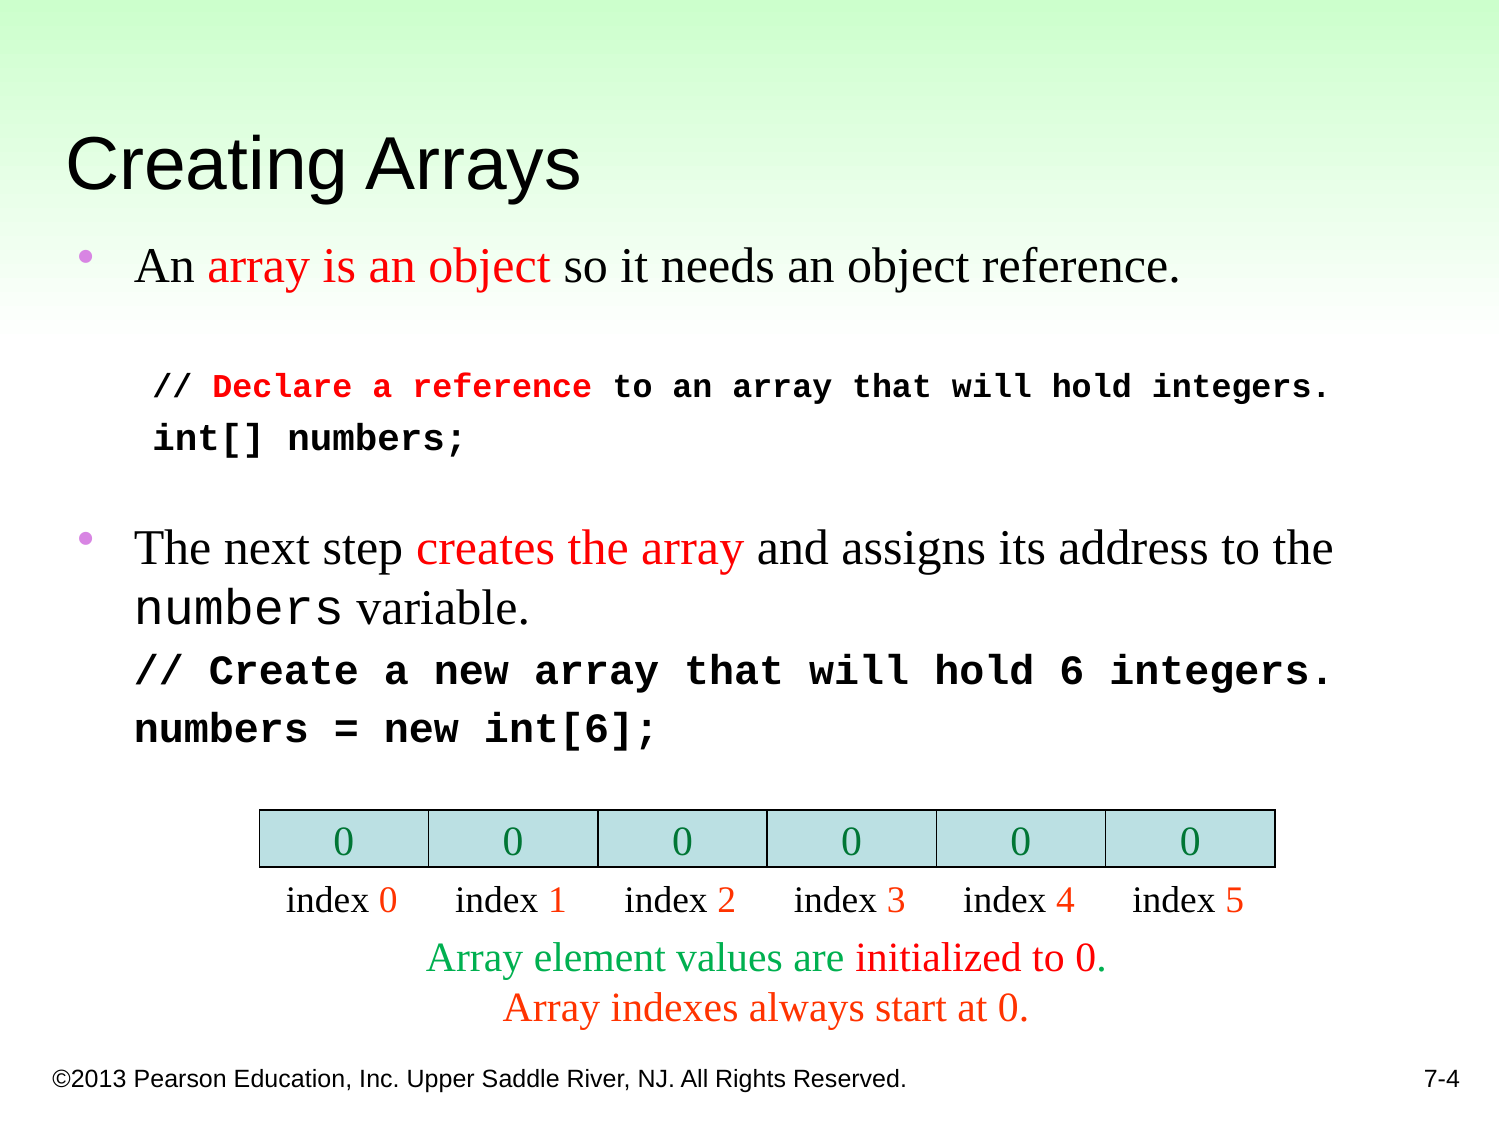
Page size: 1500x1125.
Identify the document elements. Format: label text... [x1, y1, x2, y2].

text_box 0 [428, 809, 597, 868]
text_box 0 [597, 809, 767, 868]
text_box index 3 [778, 867, 921, 927]
text_box 0 [1105, 809, 1275, 868]
text_box index 2 [609, 867, 751, 927]
text_box index 1 [440, 867, 582, 927]
text_box 0 [259, 809, 428, 868]
text_box 0 [767, 809, 936, 868]
text_box index 4 [948, 867, 1090, 927]
text_box 0 [936, 809, 1105, 868]
text_box index 5 [1117, 867, 1259, 927]
text_box index 0 [270, 867, 413, 927]
list An array is an object so it needs an object reference. // Declare a reference to an array that will hold integers. int[] numbers; The next step creates the array and assigns its address to the numbers variable. // Create a new array that will hold 6 integers. numbers = new int[6]; [62, 224, 1413, 738]
title Creating Arrays [49, 49, 1463, 213]
slide_number 7-4 [1162, 1024, 1476, 1101]
text_box Array element values are initialized to 0. Array indexes always start at 0. [411, 922, 1122, 1038]
